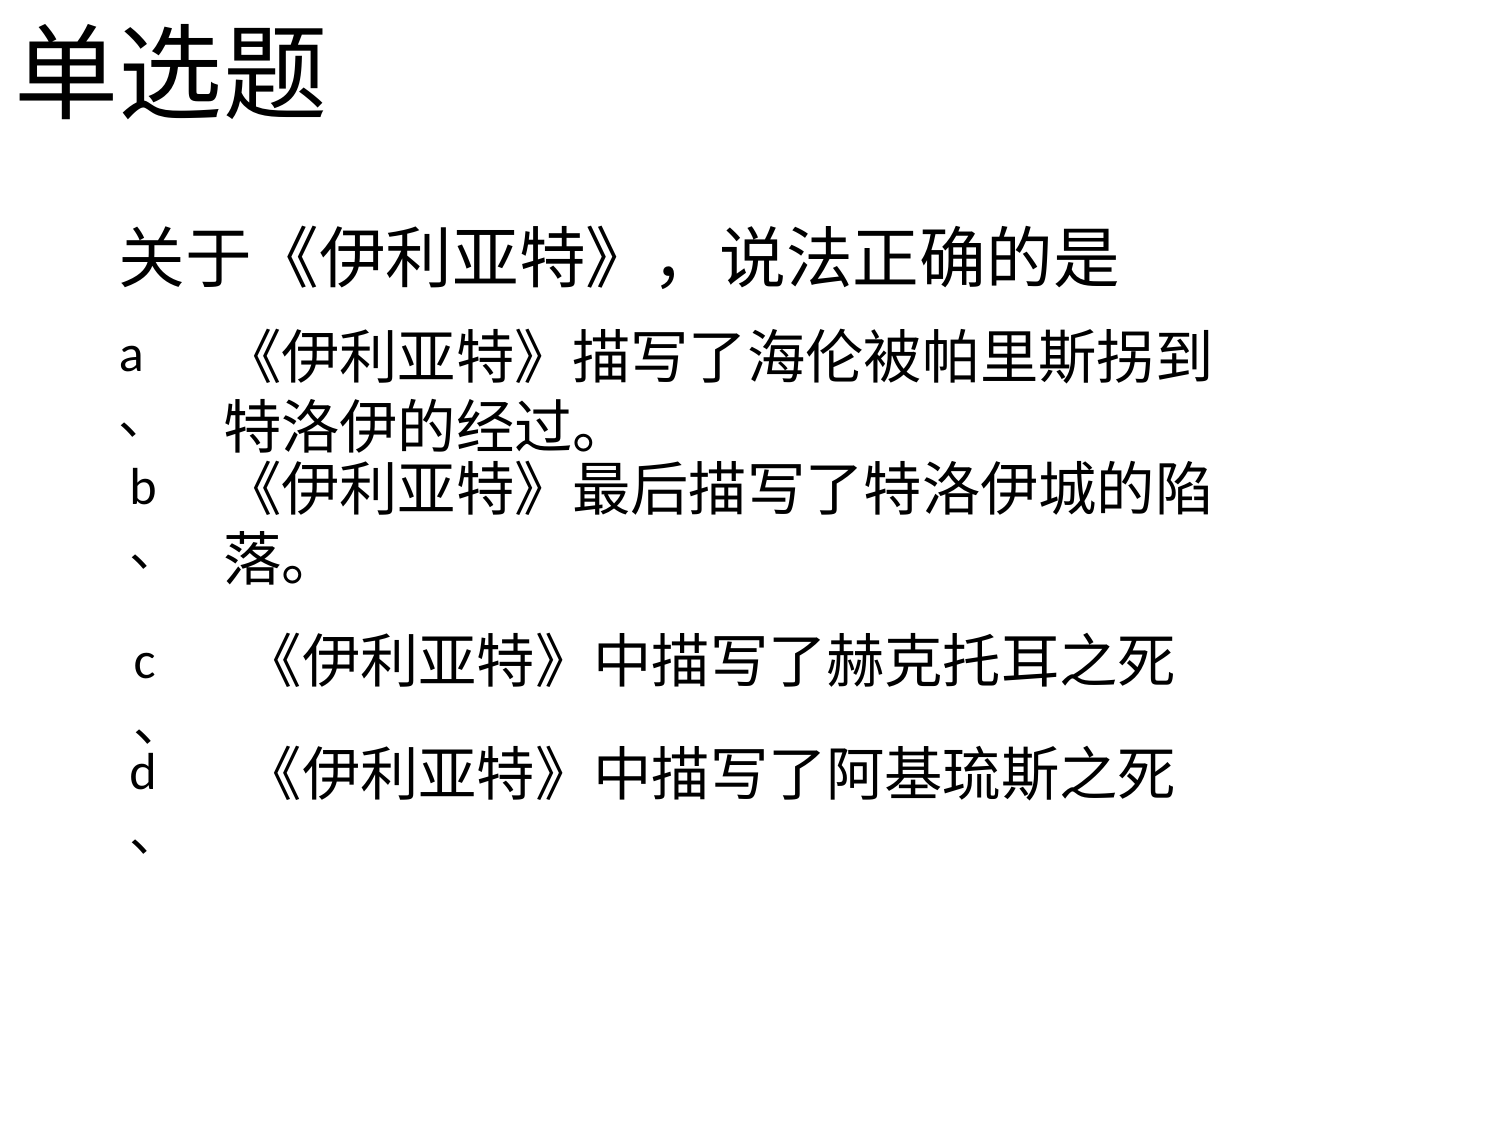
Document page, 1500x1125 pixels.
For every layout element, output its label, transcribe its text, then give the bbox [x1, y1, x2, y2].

text_box c、 [118, 619, 203, 759]
text_box a、 [104, 312, 188, 453]
text_box 《伊利亚特》描写了海伦被帕里斯拐到特洛伊的经过。 [208, 312, 1250, 444]
text_box 关于《伊利亚特》，说法正确的是 [104, 208, 1146, 363]
text_box 单选题 [0, 0, 417, 140]
text_box 《伊利亚特》最后描写了特洛伊城的陷落。 [208, 444, 1250, 600]
text_box 《伊利亚特》中描写了赫克托耳之死 [229, 616, 1271, 702]
text_box d、 [114, 729, 198, 870]
text_box 《伊利亚特》中描写了阿基琉斯之死 [229, 729, 1271, 815]
text_box b、 [114, 444, 198, 585]
